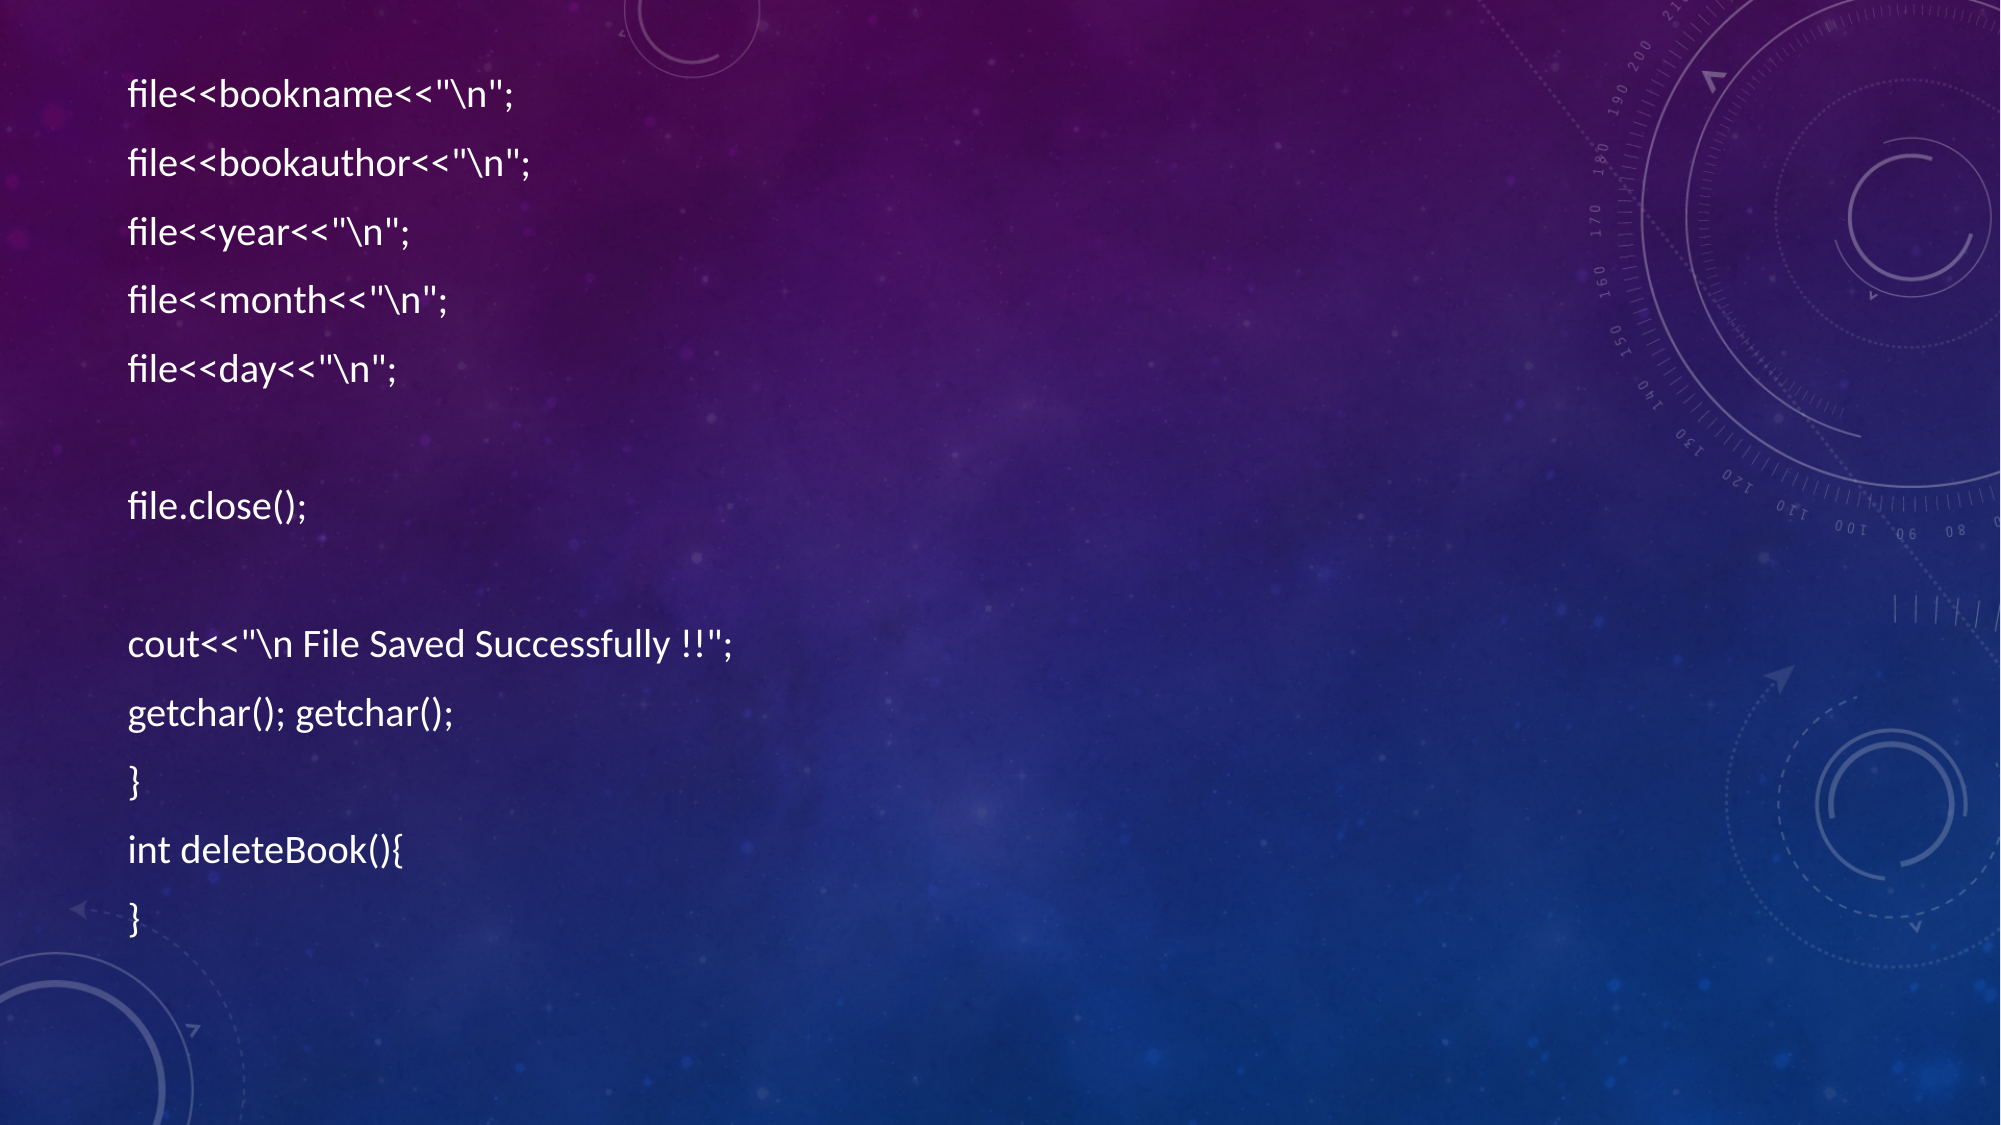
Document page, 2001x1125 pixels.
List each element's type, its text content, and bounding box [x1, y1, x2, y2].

list file<<bookname<<"\n"; file<<bookauthor<<"\n"; file<<year<<"\n"; file<<month<<"\n"; file<<day<<"\n"; file.close(); cout<<"\n File Saved Successfully !!"; getchar(); getchar(); } int deleteBook(){ } [112, 57, 1775, 950]
picture [0, 0, 2001, 1125]
